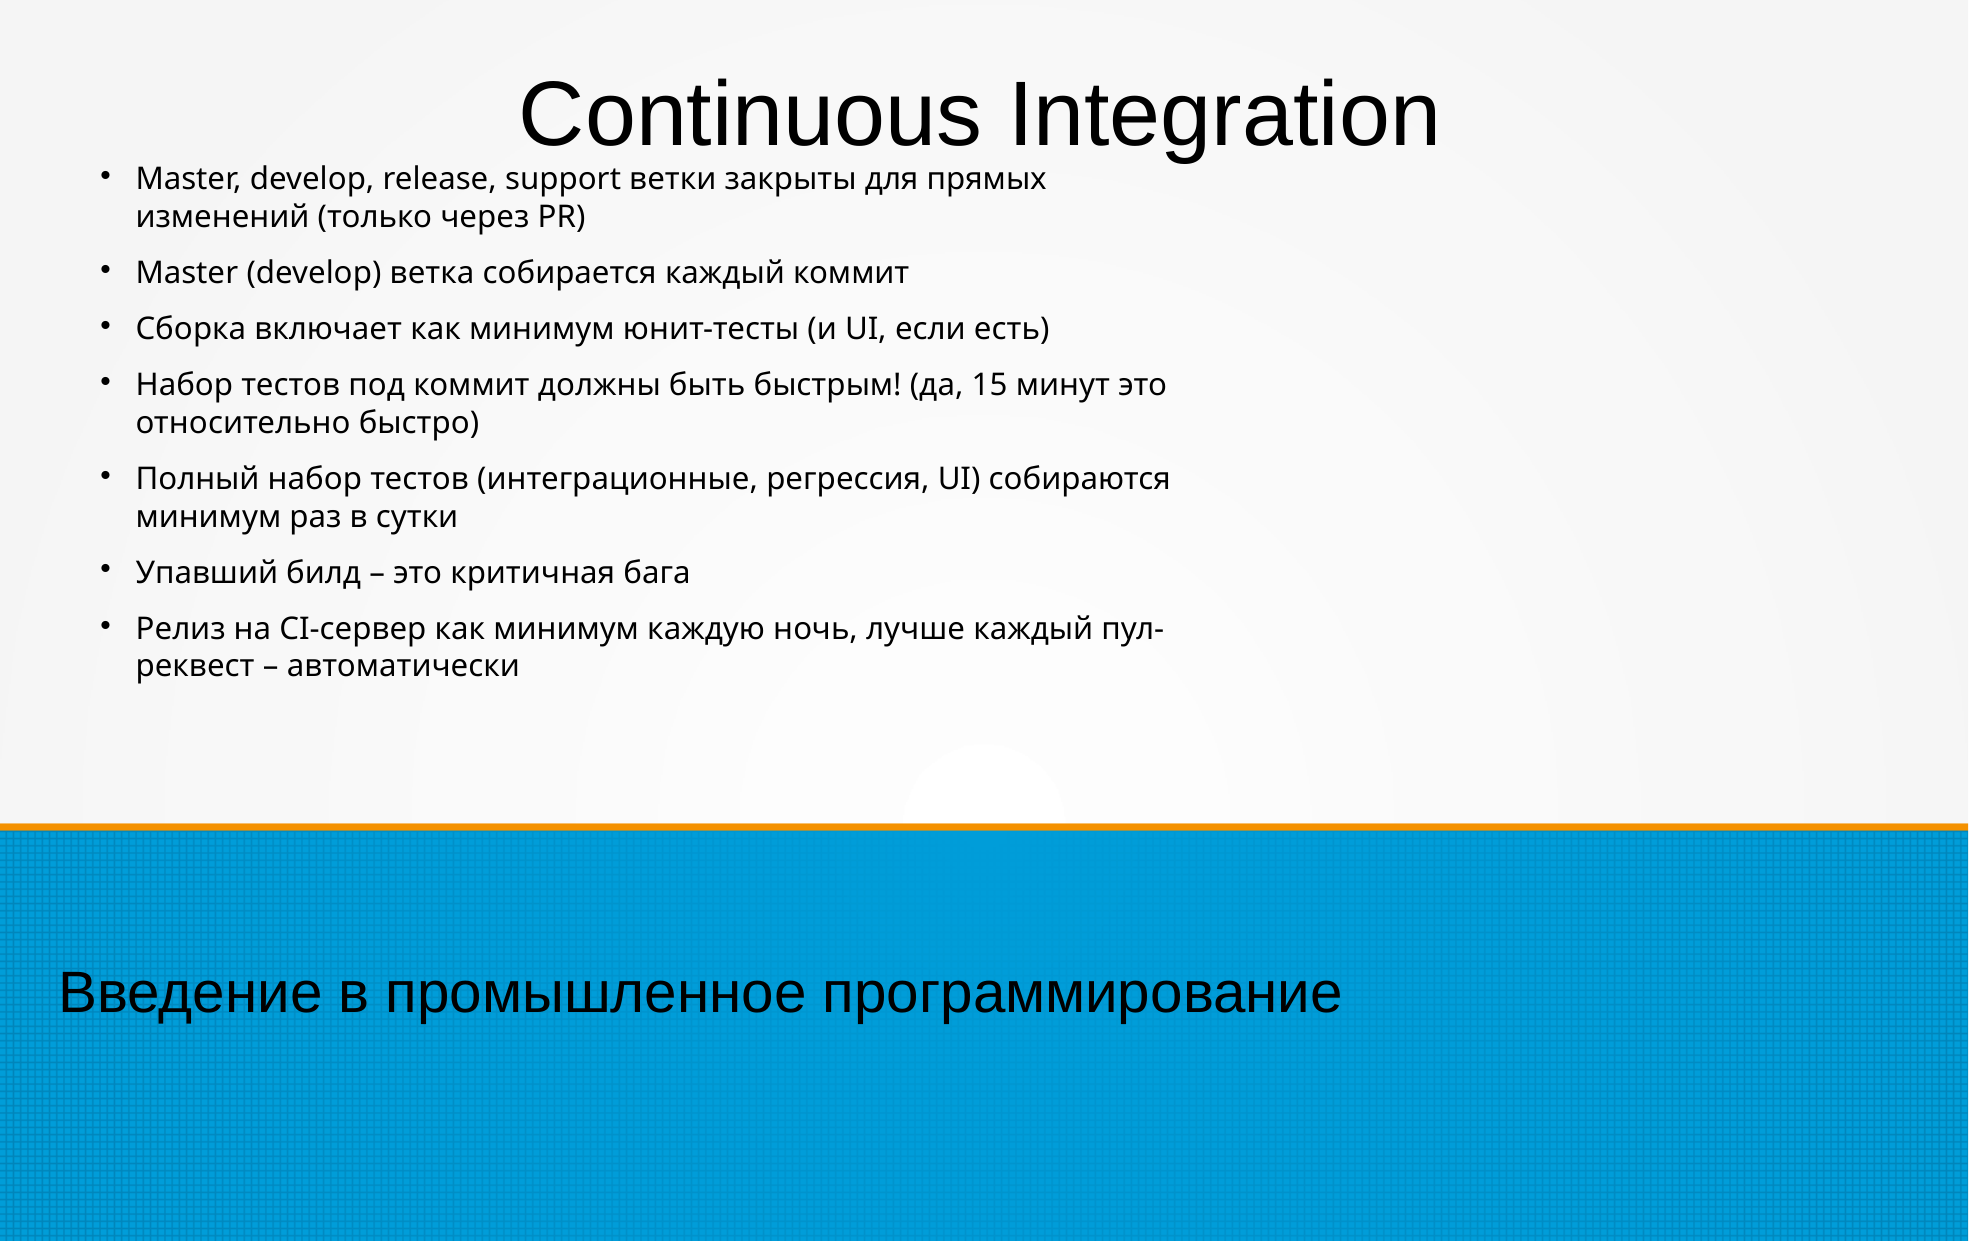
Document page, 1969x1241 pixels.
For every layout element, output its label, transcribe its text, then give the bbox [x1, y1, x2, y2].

text_box Введение в промышленное программирование [59, 885, 1831, 1093]
text_box Master, develop, release, support ветки закрыты для прямых изменений (только через PR) Master (develop) ветка собирается каждый коммит Сборка включает как минимум юнит-тесты (и UI, если есть) Набор тестов под коммит должны быть быстрым! (да, 15 минут это относительно быстро) Полный набор тестов (интеграционные, регрессия, UI) собираются минимум раз в сутки Упавший билд – это критичная бага Релиз на CI-сервер как минимум каждую ночь, лучше каждый пул-реквест – автоматически [85, 151, 1202, 828]
picture [0, 0, 1969, 830]
text_box Continuous Integration [94, 5, 1867, 213]
